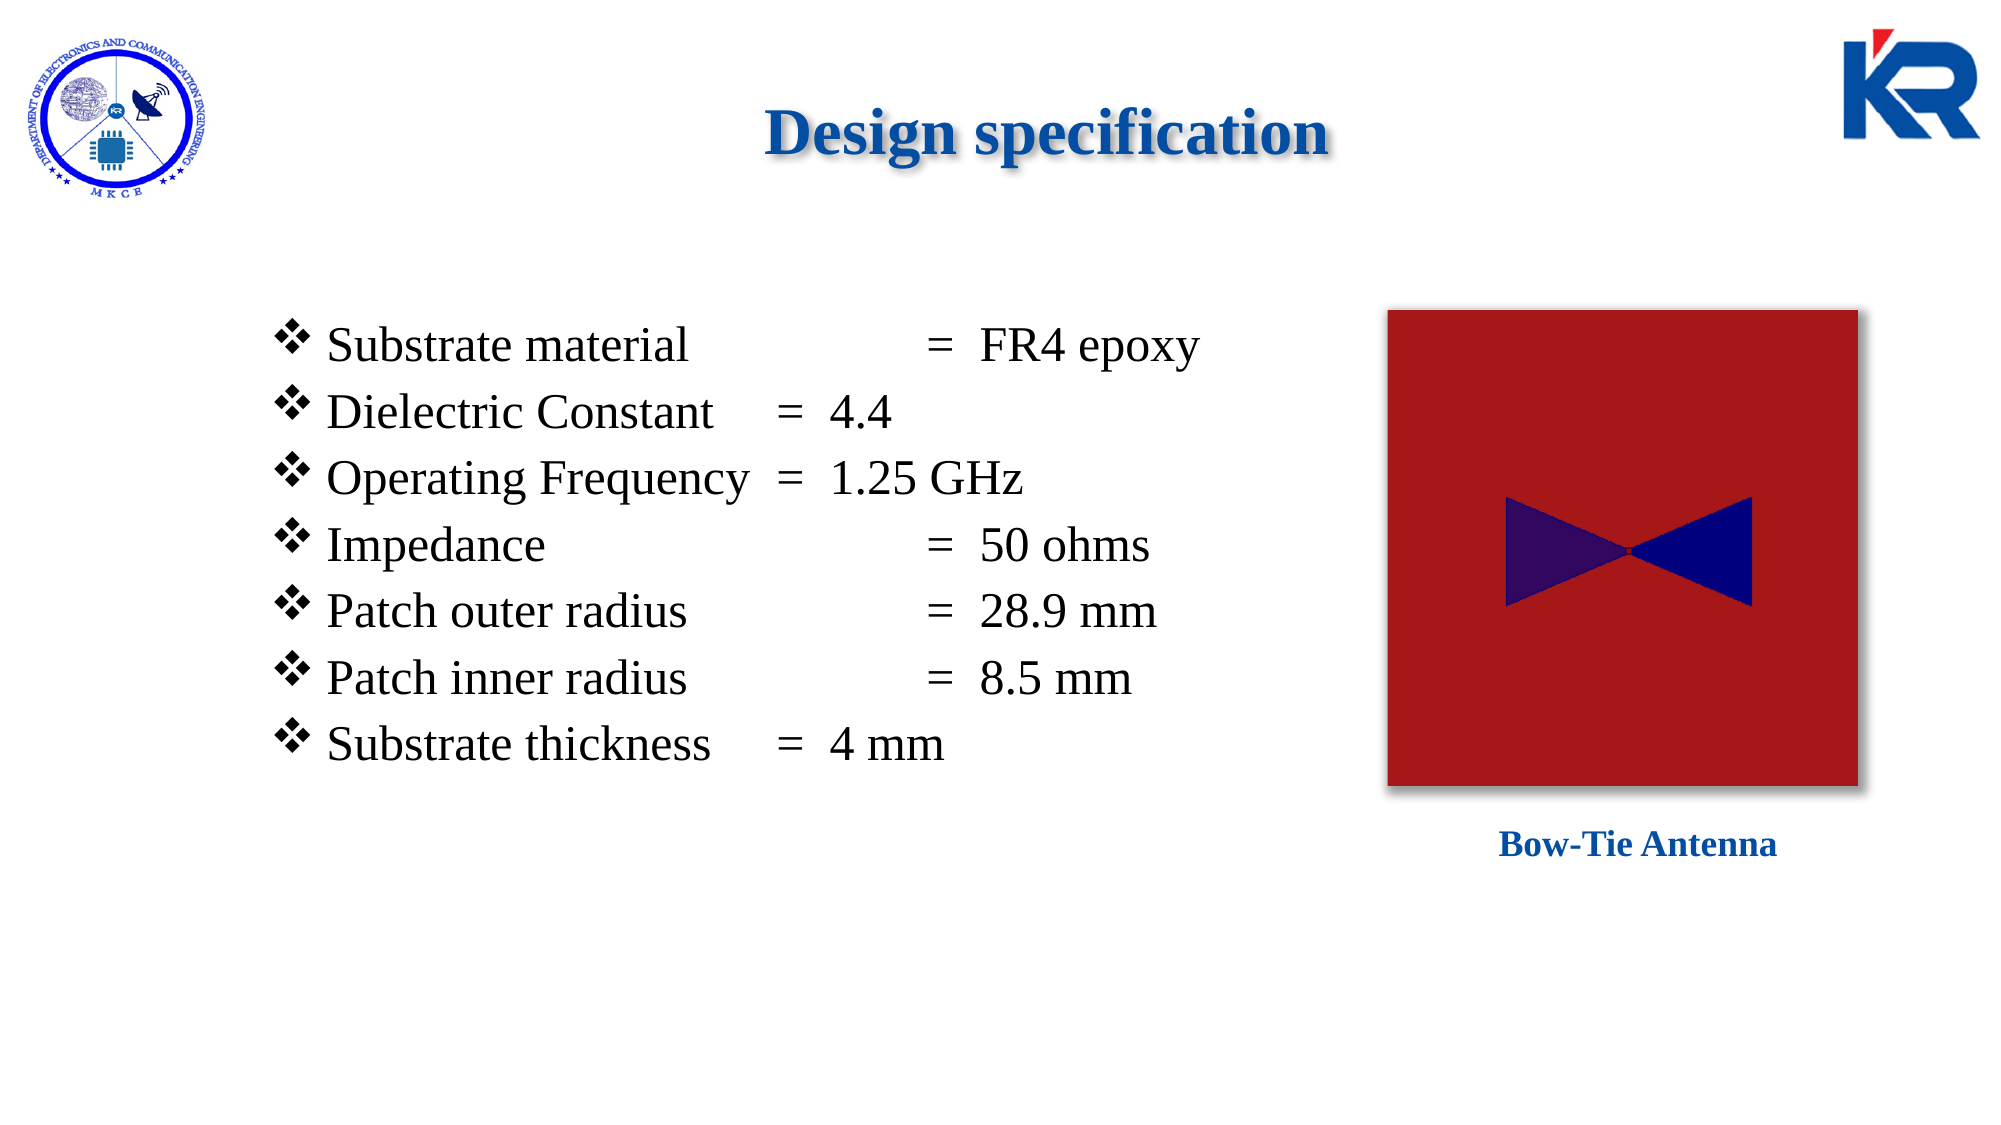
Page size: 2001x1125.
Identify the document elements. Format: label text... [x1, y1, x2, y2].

picture [1387, 310, 1858, 786]
picture [22, 28, 212, 208]
text_box Bow-Tie Antenna [1428, 811, 1858, 872]
text_box Design specification [556, 80, 1557, 175]
picture [1835, 18, 1988, 148]
text_box Substrate material = FR4 epoxy Dielectric Constant = 4.4 Operating Frequency = 1.25 GHz Impedance = 50 ohms Patch outer radius = 28.9 mm Patch inner radius = 8.5 mm Substrate thickness = 4 mm [245, 310, 1405, 856]
